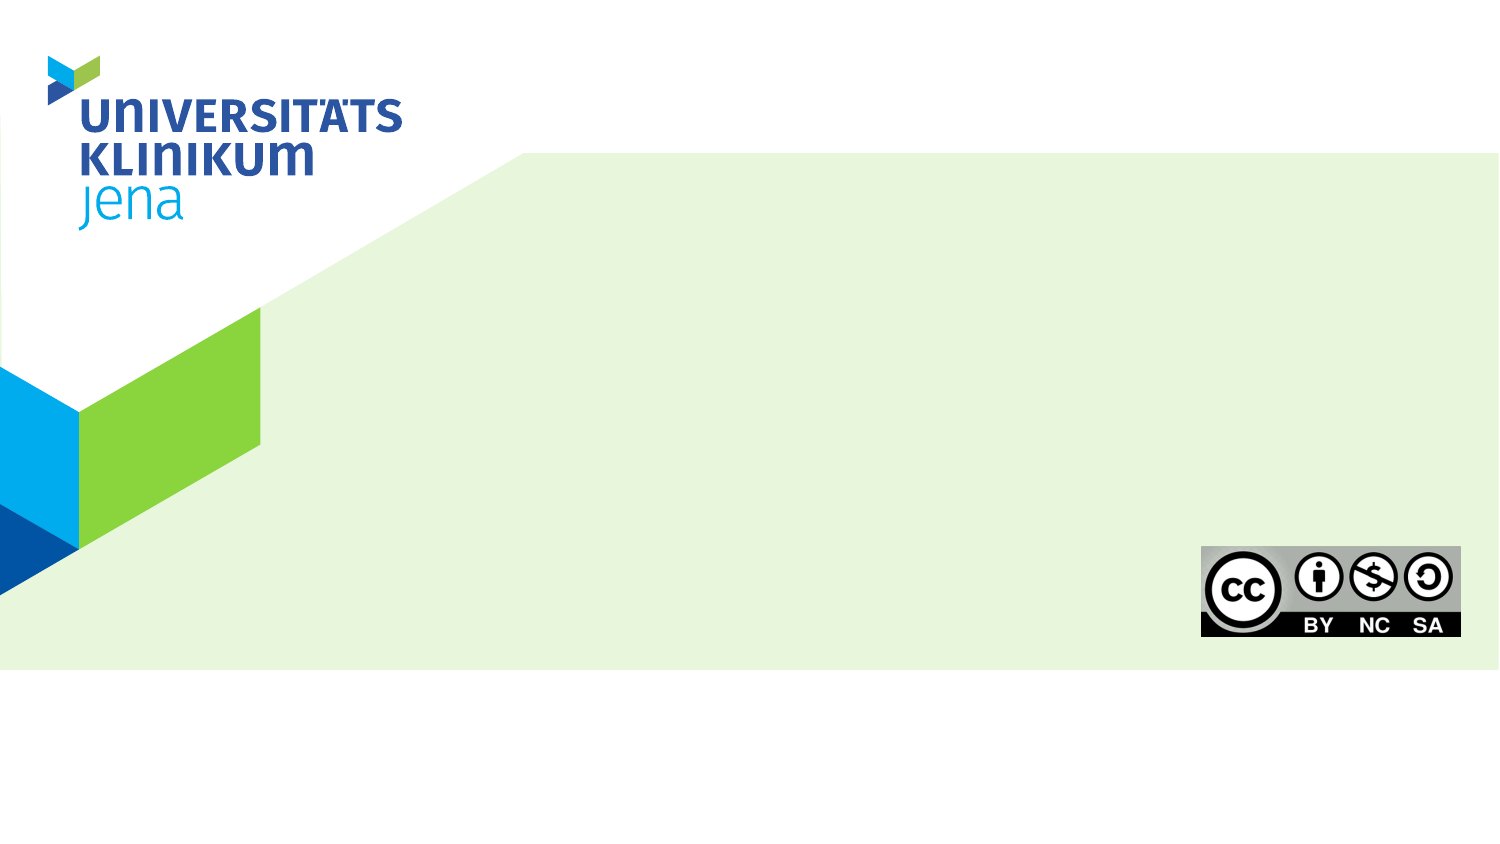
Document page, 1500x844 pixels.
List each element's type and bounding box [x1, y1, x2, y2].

picture [1201, 546, 1461, 637]
